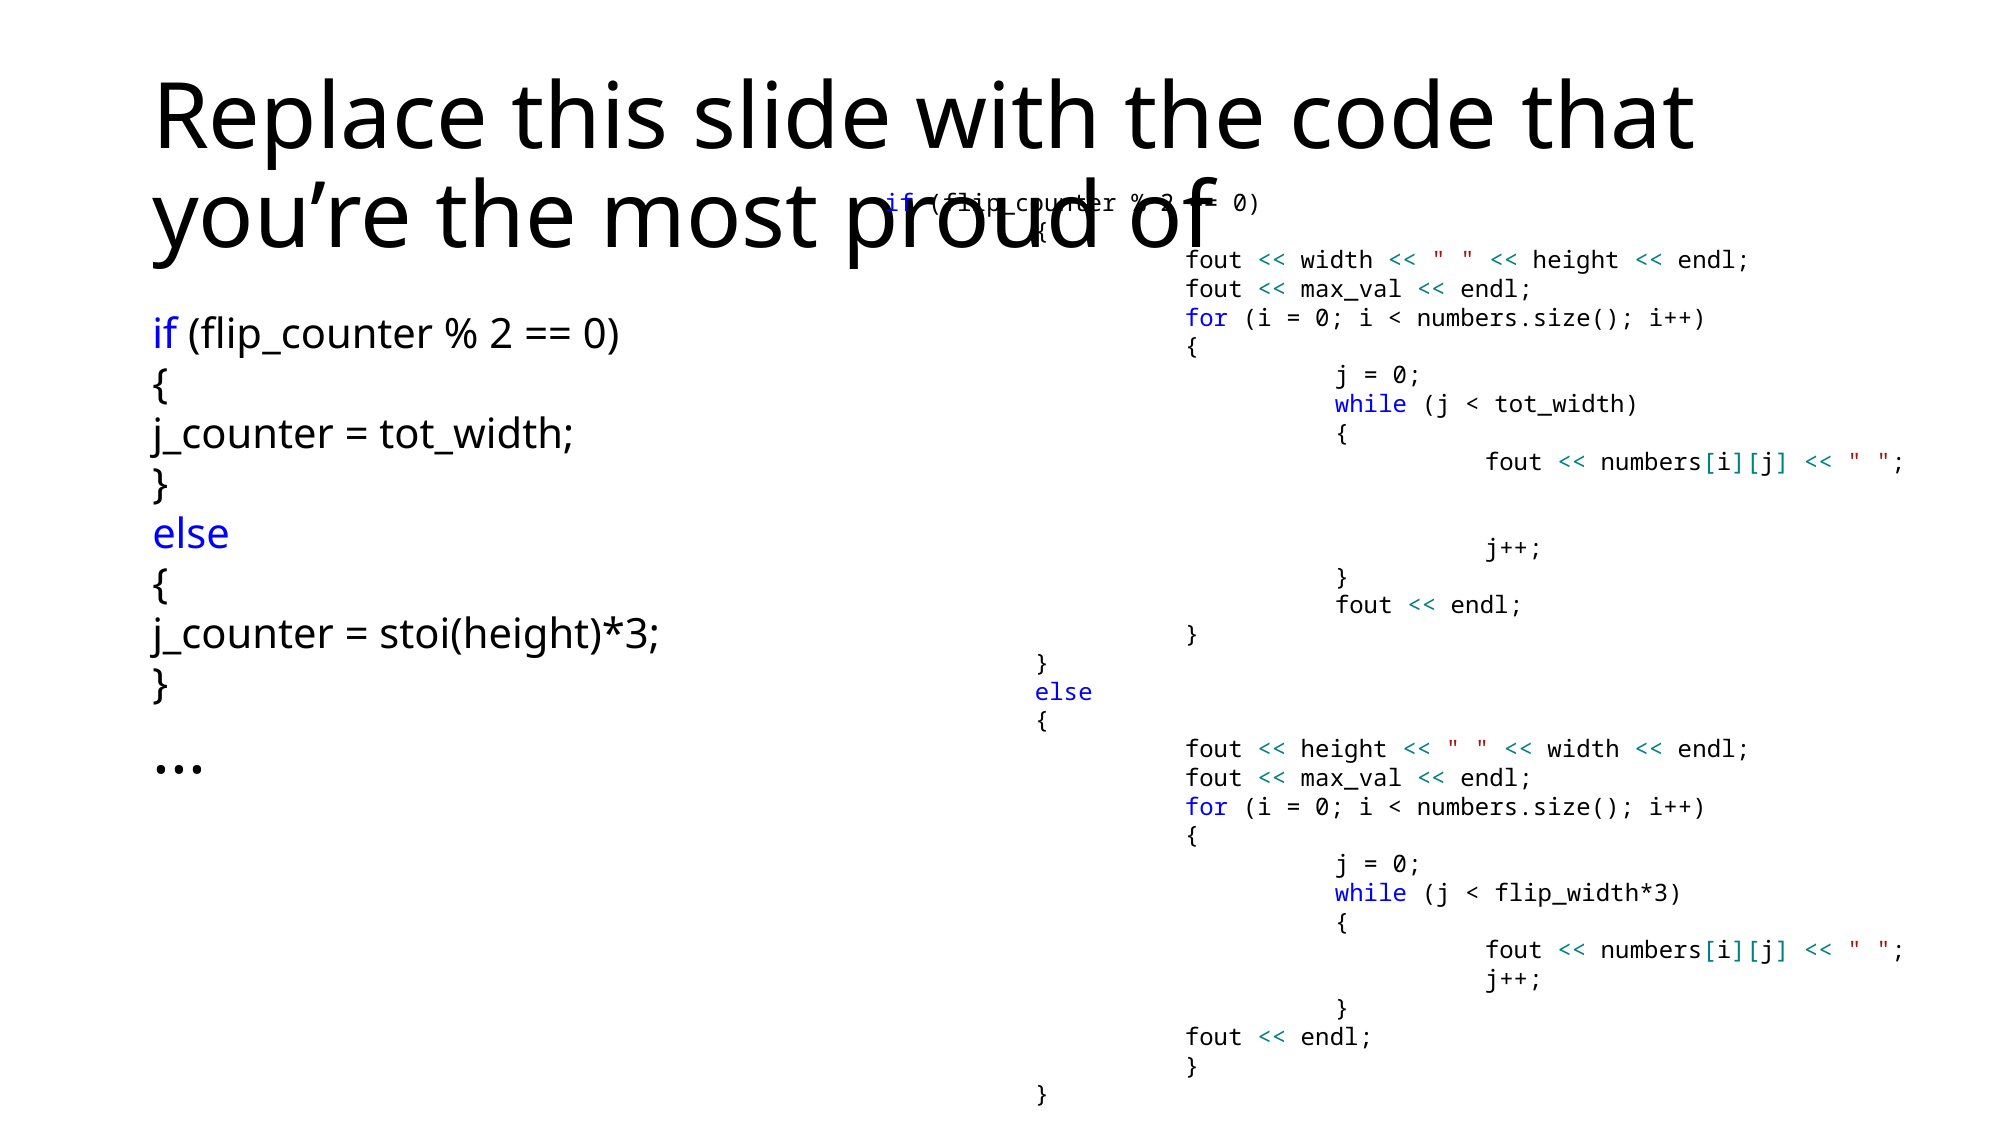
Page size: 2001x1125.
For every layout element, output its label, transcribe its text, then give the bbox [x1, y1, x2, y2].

text_box if (flip_counter % 2 == 0) { j_counter = tot_width; } else { j_counter = stoi(height)*3; } ... [137, 299, 825, 1014]
text_box if (flip_counter % 2 == 0) { fout << width << " " << height << endl; fout << max_val << endl; for (i = 0; i < numbers.size(); i++) { j = 0; while (j < tot_width) { fout << numbers[i][j] << " "; j++; } fout << endl; } } else { fout << height << " " << width << endl; fout << max_val << endl; for (i = 0; i < numbers.size(); i++) { j = 0; while (j < flip_width*3) { fout << numbers[i][j] << " "; j++; } fout << endl; } } [870, 179, 1965, 1115]
text_box Replace this slide with the code that you’re the most proud of [137, 59, 1863, 278]
